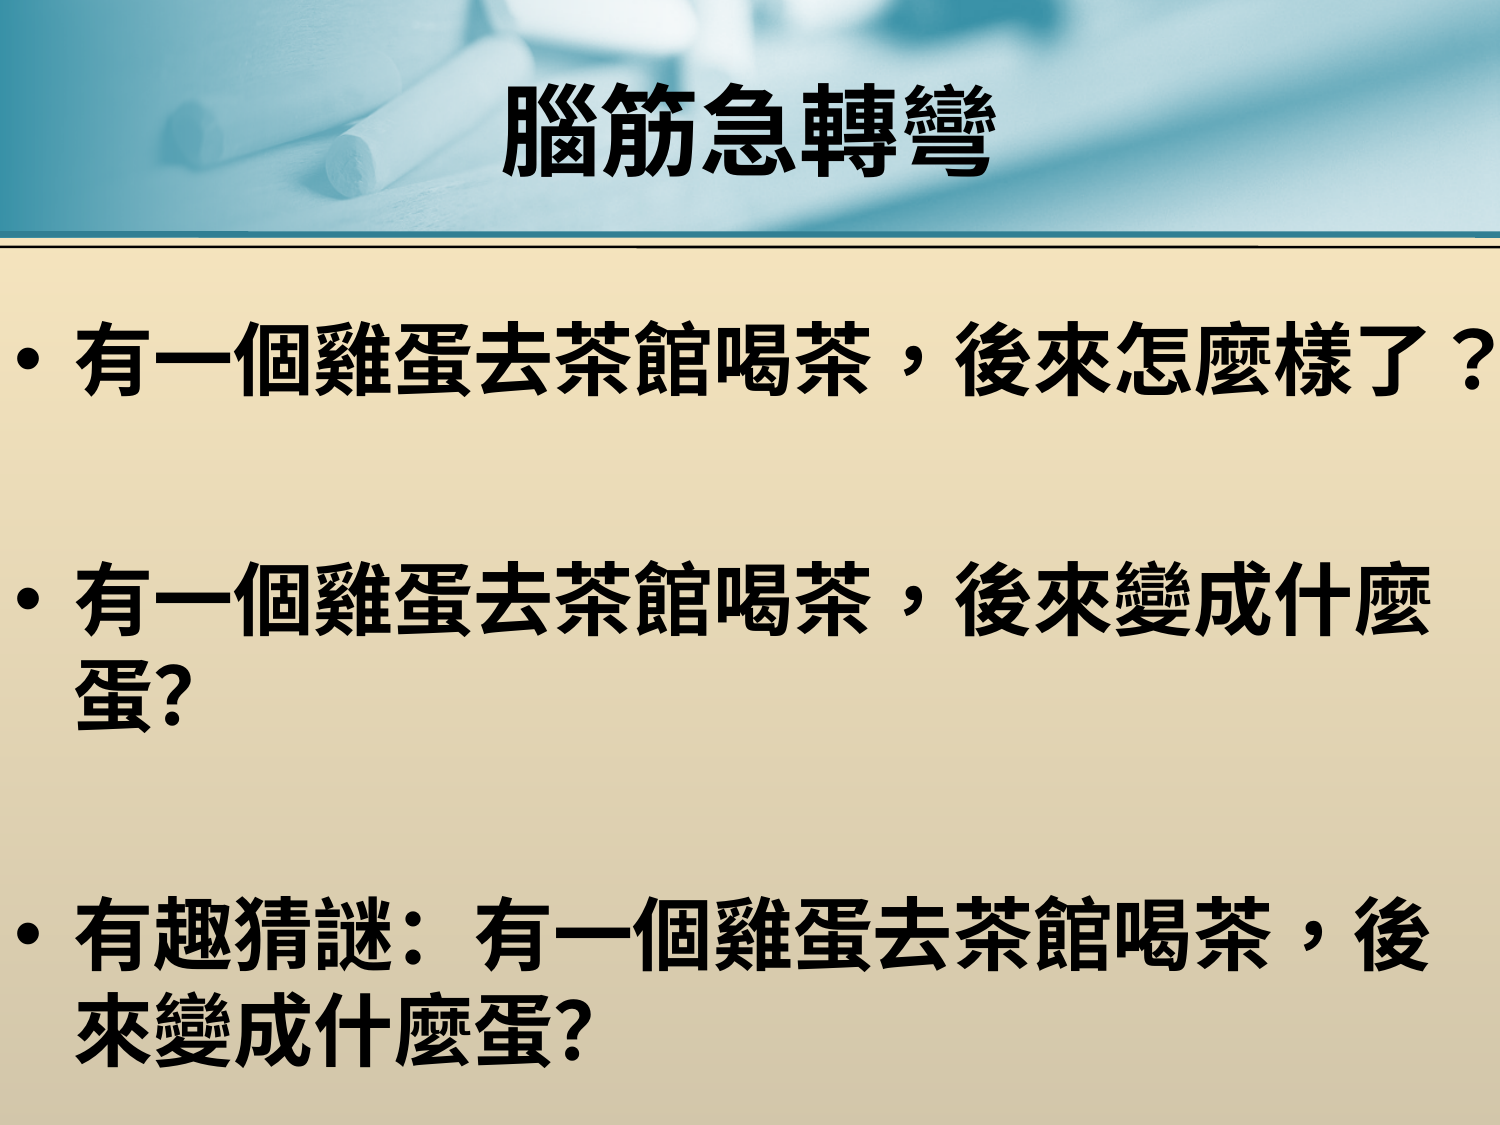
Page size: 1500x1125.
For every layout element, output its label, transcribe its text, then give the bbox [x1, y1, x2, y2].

title 腦筋急轉彎 [75, 24, 1425, 233]
list 有一個雞蛋去茶館喝茶，後來怎麼樣了？ 有一個雞蛋去茶館喝茶，後來變成什麼蛋？ 有趣猜謎：有一個雞蛋去茶館喝茶，後來變成什麼蛋？ [0, 302, 1471, 1100]
